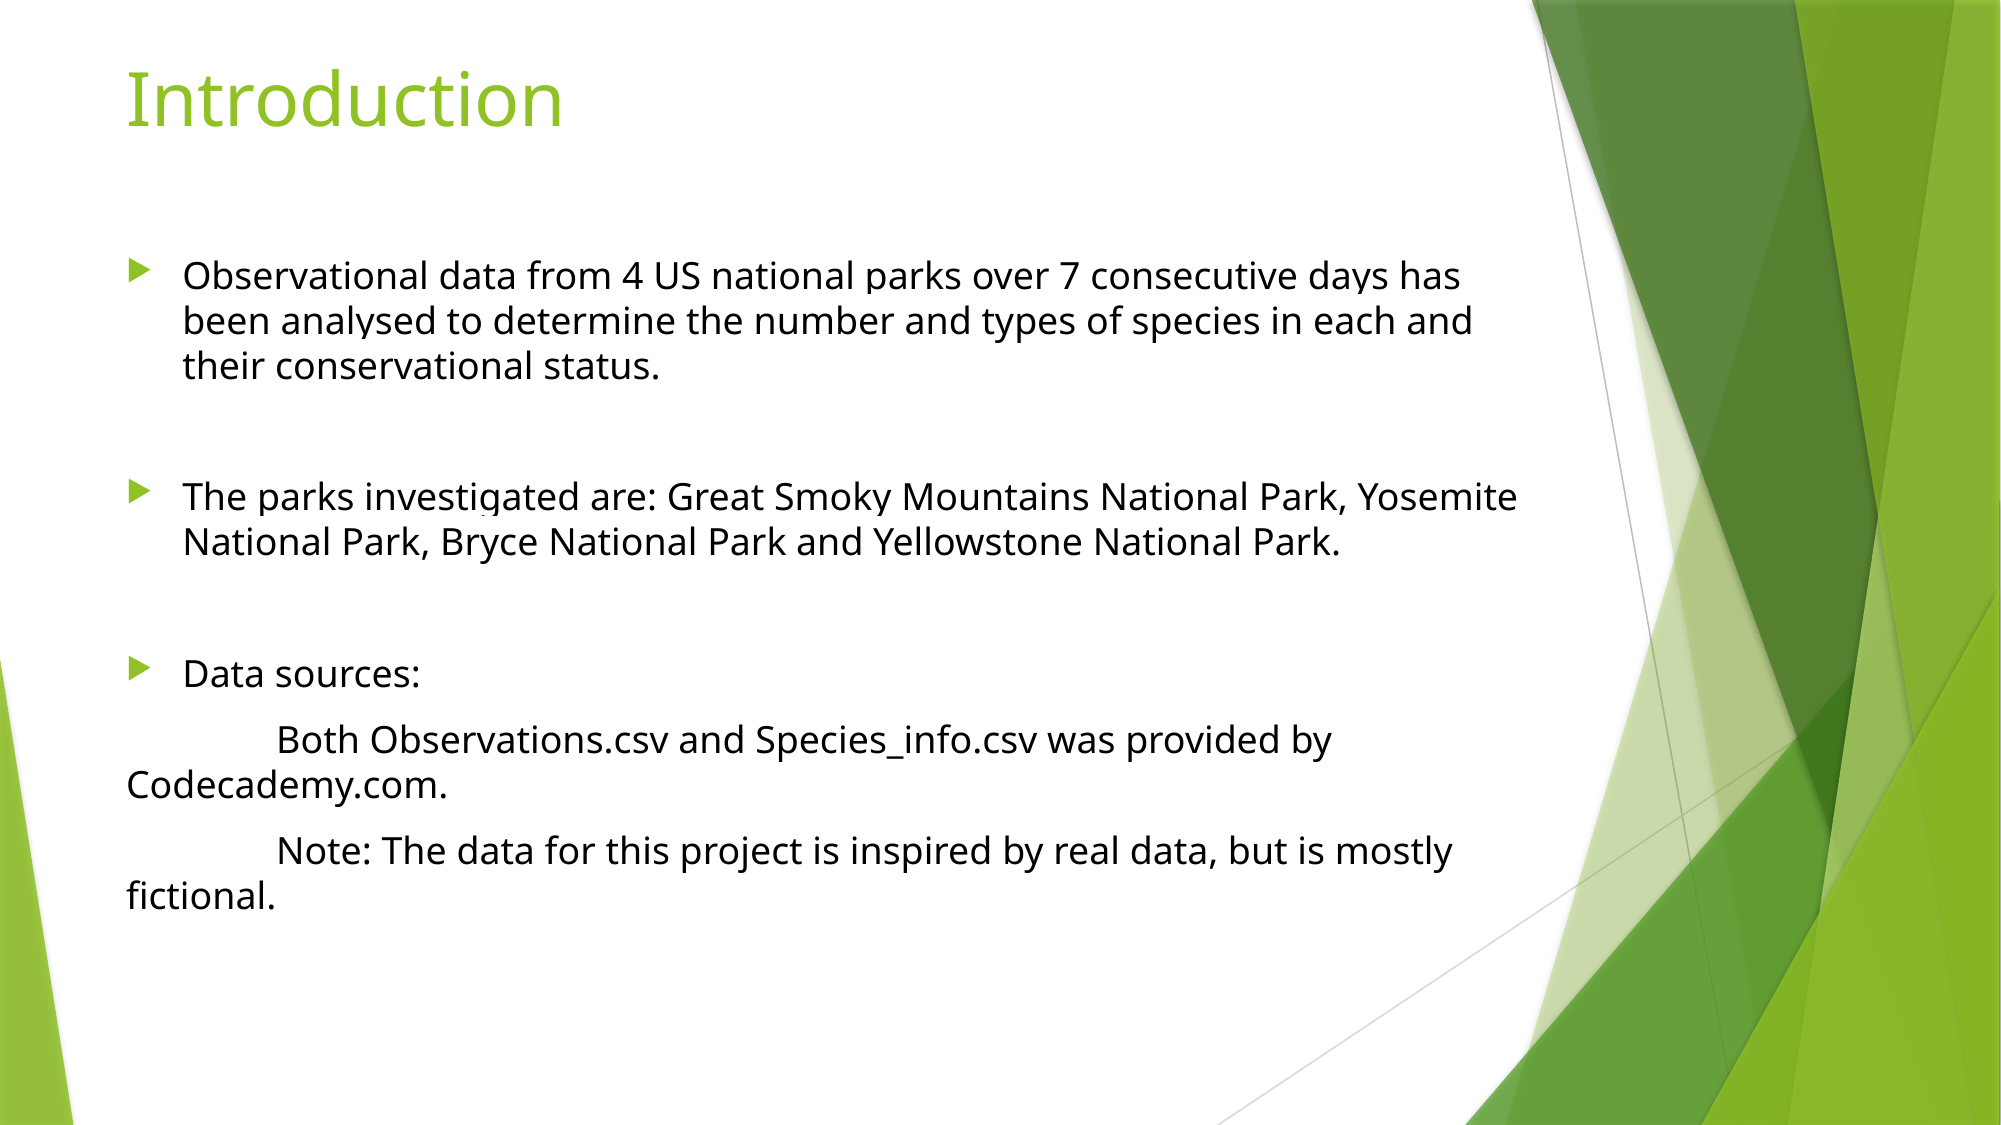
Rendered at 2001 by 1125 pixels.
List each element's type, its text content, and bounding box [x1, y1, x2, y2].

list Observational data from 4 US national parks over 7 consecutive days has been analysed to determine the number and types of species in each and their conservational status. The parks investigated are: Great Smoky Mountains National Park, Yosemite National Park, Bryce National Park and Yellowstone National Park. Data sources: Both Observations.csv and Species_info.csv was provided by Codecademy.com. Note: The data for this project is inspired by real data, but is mostly fictional. [111, 244, 1551, 881]
title Introduction [111, 44, 1522, 244]
